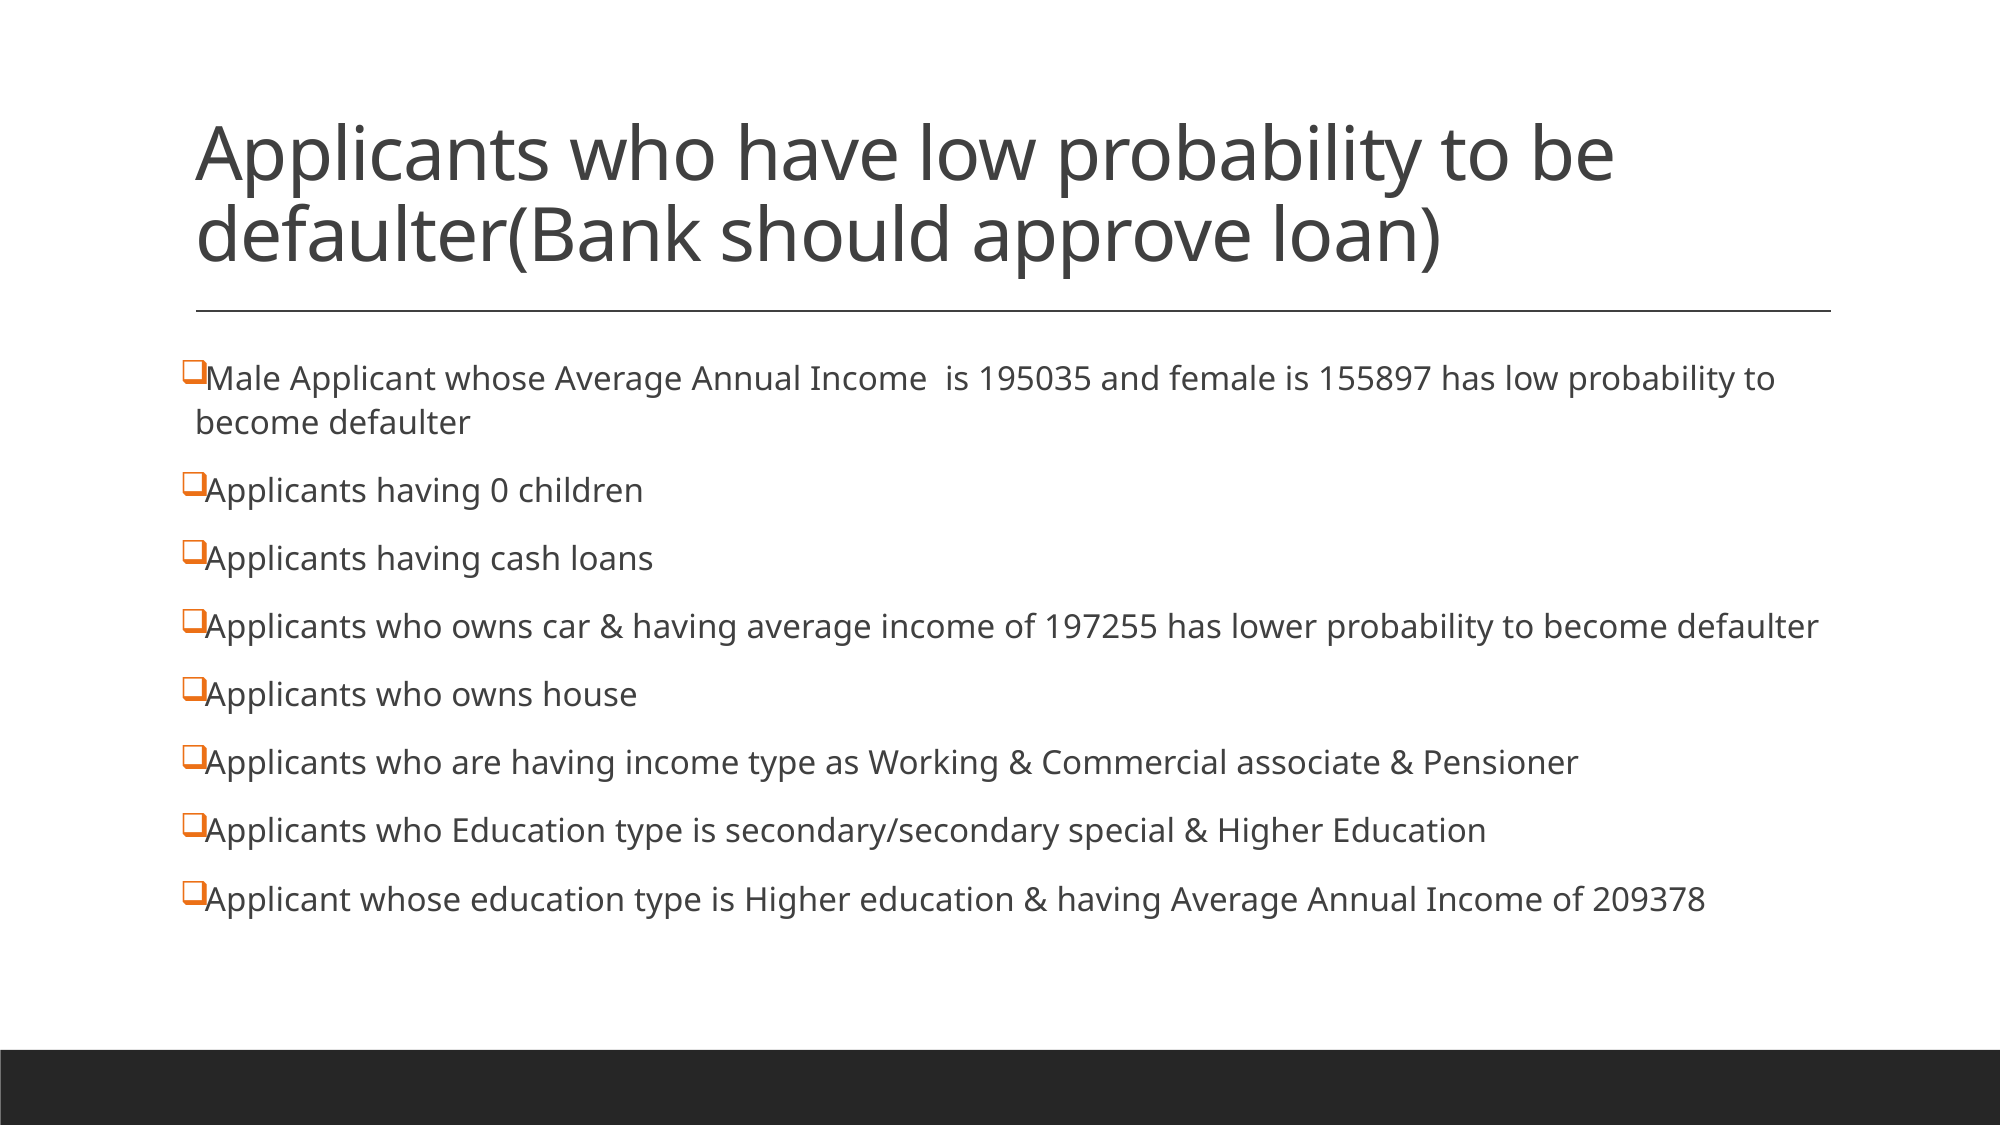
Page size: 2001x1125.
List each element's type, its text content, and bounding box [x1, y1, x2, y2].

title Applicants who have low probability to be defaulter(Bank should approve loan) [180, 47, 1830, 285]
list Male Applicant whose Average Annual Income is 195035 and female is 155897 has low probability to become defaulter Applicants having 0 children Applicants having cash loans Applicants who owns car & having average income of 197255 has lower probability to become defaulter Applicants who owns house Applicants who are having income type as Working & Commercial associate & Pensioner Applicants who Education type is secondary/secondary special & Higher Education Applicant whose education type is Higher education & having Average Annual Income of 209378 [180, 345, 1830, 963]
